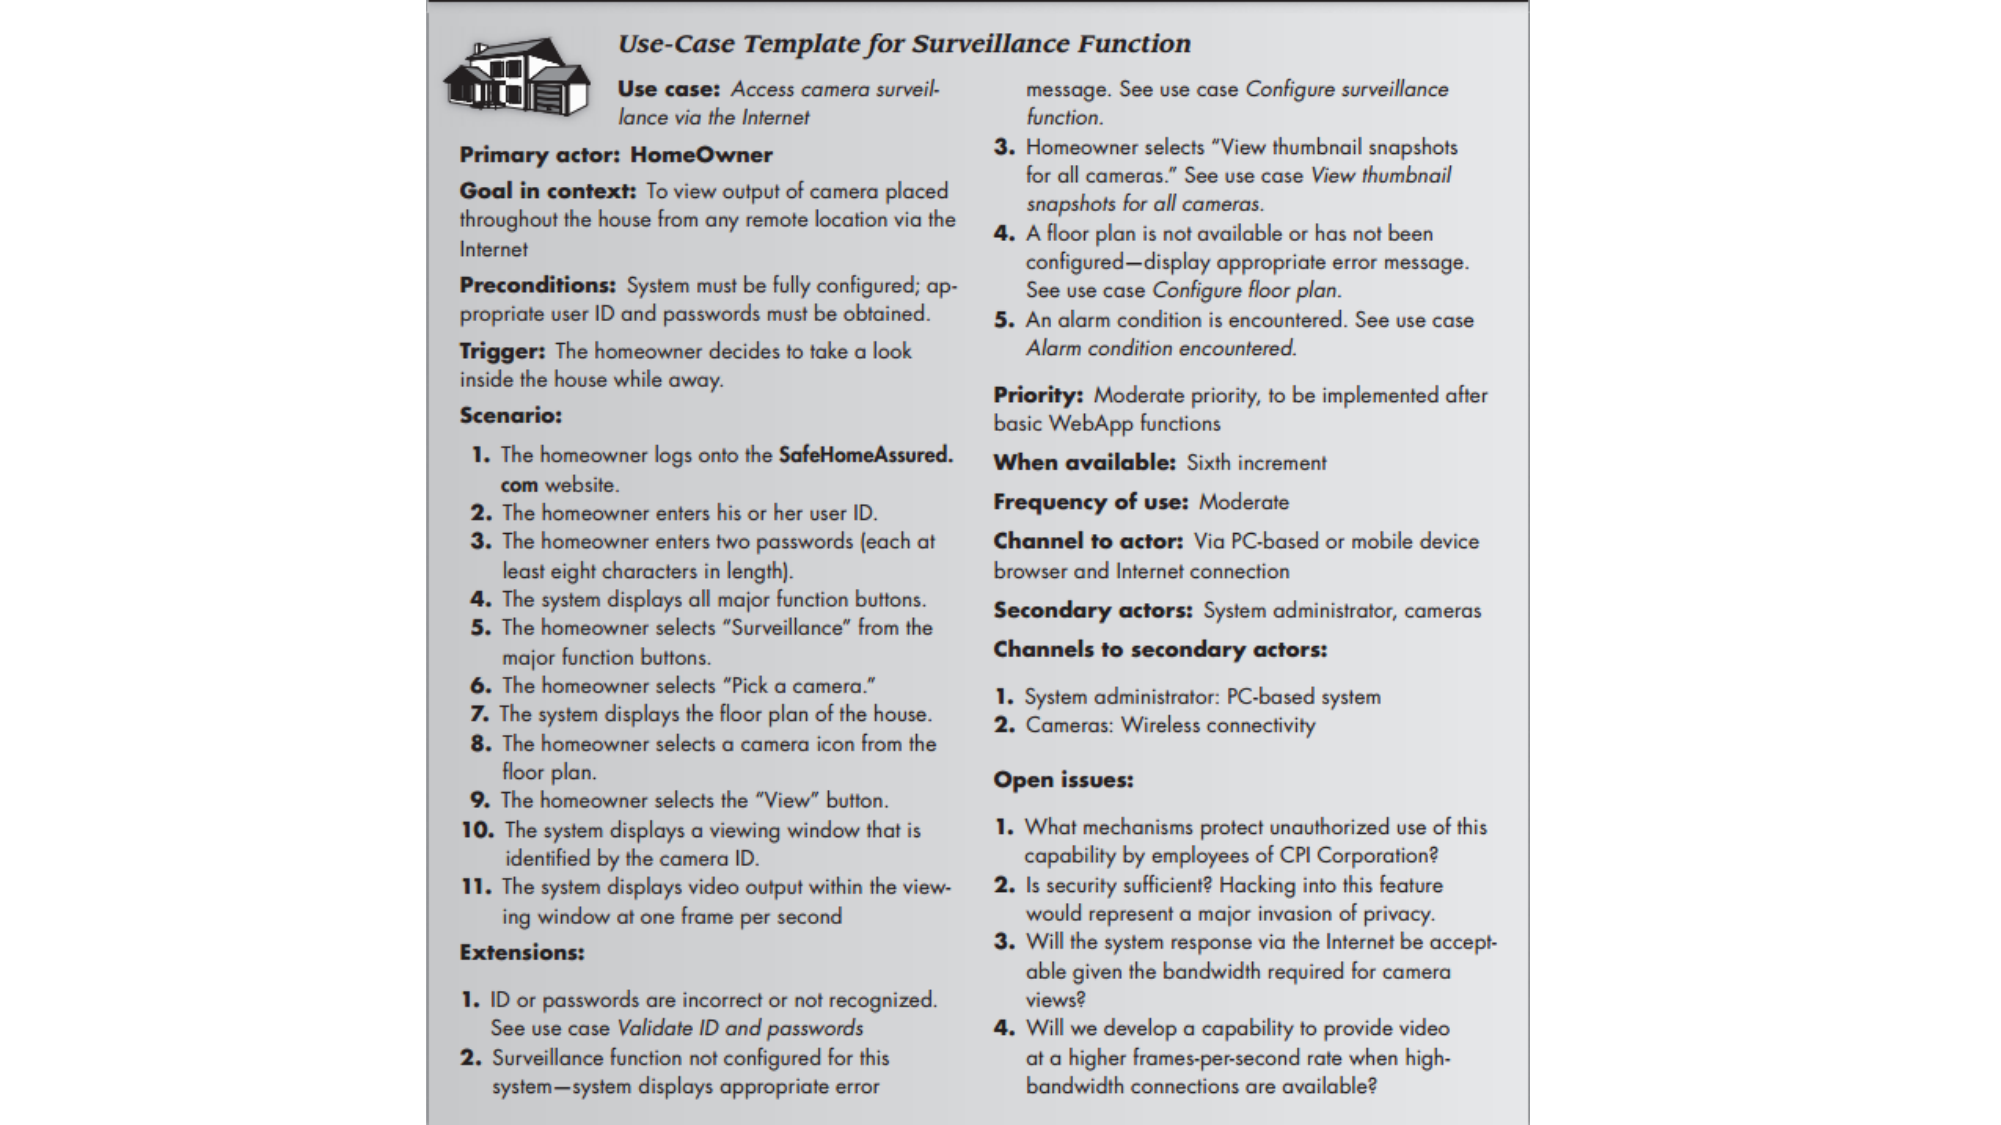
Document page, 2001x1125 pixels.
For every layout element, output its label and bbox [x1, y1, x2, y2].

picture [426, 0, 1530, 1125]
